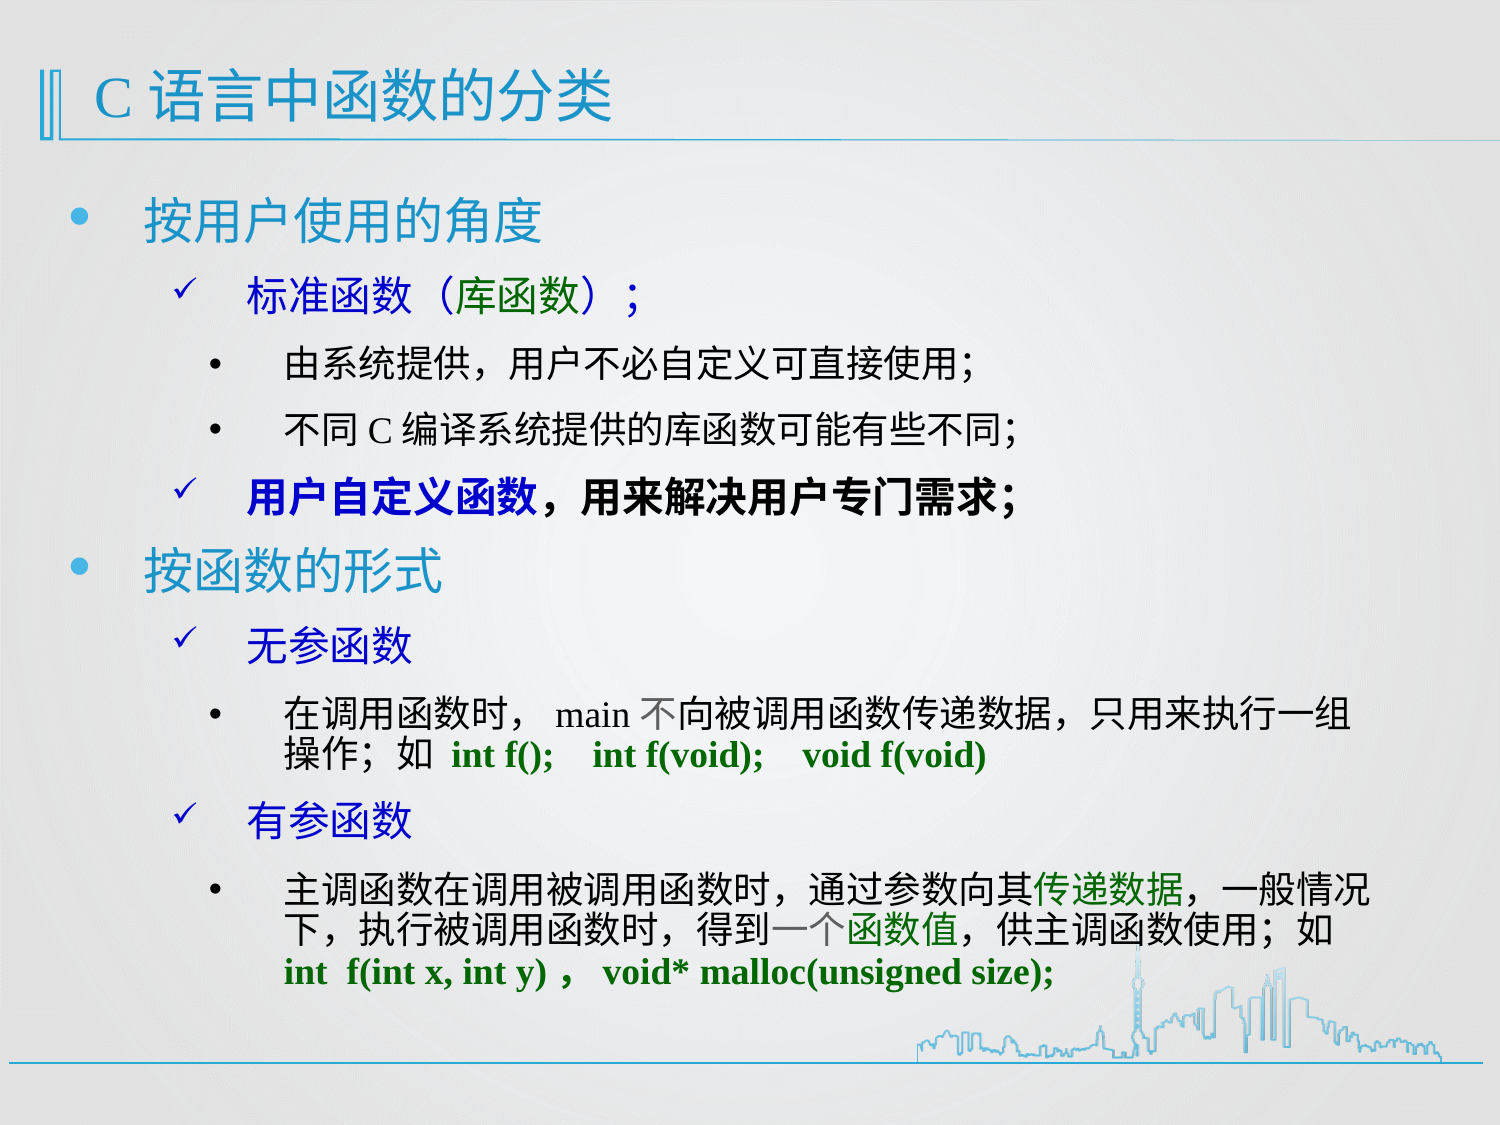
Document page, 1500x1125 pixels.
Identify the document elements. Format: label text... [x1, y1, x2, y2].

list 按用户使用的角度 标准函数（库函数）； 由系统提供，用户不必自定义可直接使用； 不同C编译系统提供的库函数可能有些不同； 用户自定义函数，用来解决用户专门需求； 按函数的形式 无参函数 在调用函数时，main不向被调用函数传递数据，只用来执行一组操作；如 int f(); int f(void); void f(void) 有参函数 主调函数在调用被调用函数时，通过参数向其传递数据，一般情况下，执行被调用函数时，得到一个函数值，供主调函数使用；如 int f(int x, int y)，void* malloc(unsigned size); [53, 188, 1391, 1054]
picture [0, 0, 1500, 1125]
title C语言中函数的分类 [79, 41, 1407, 138]
